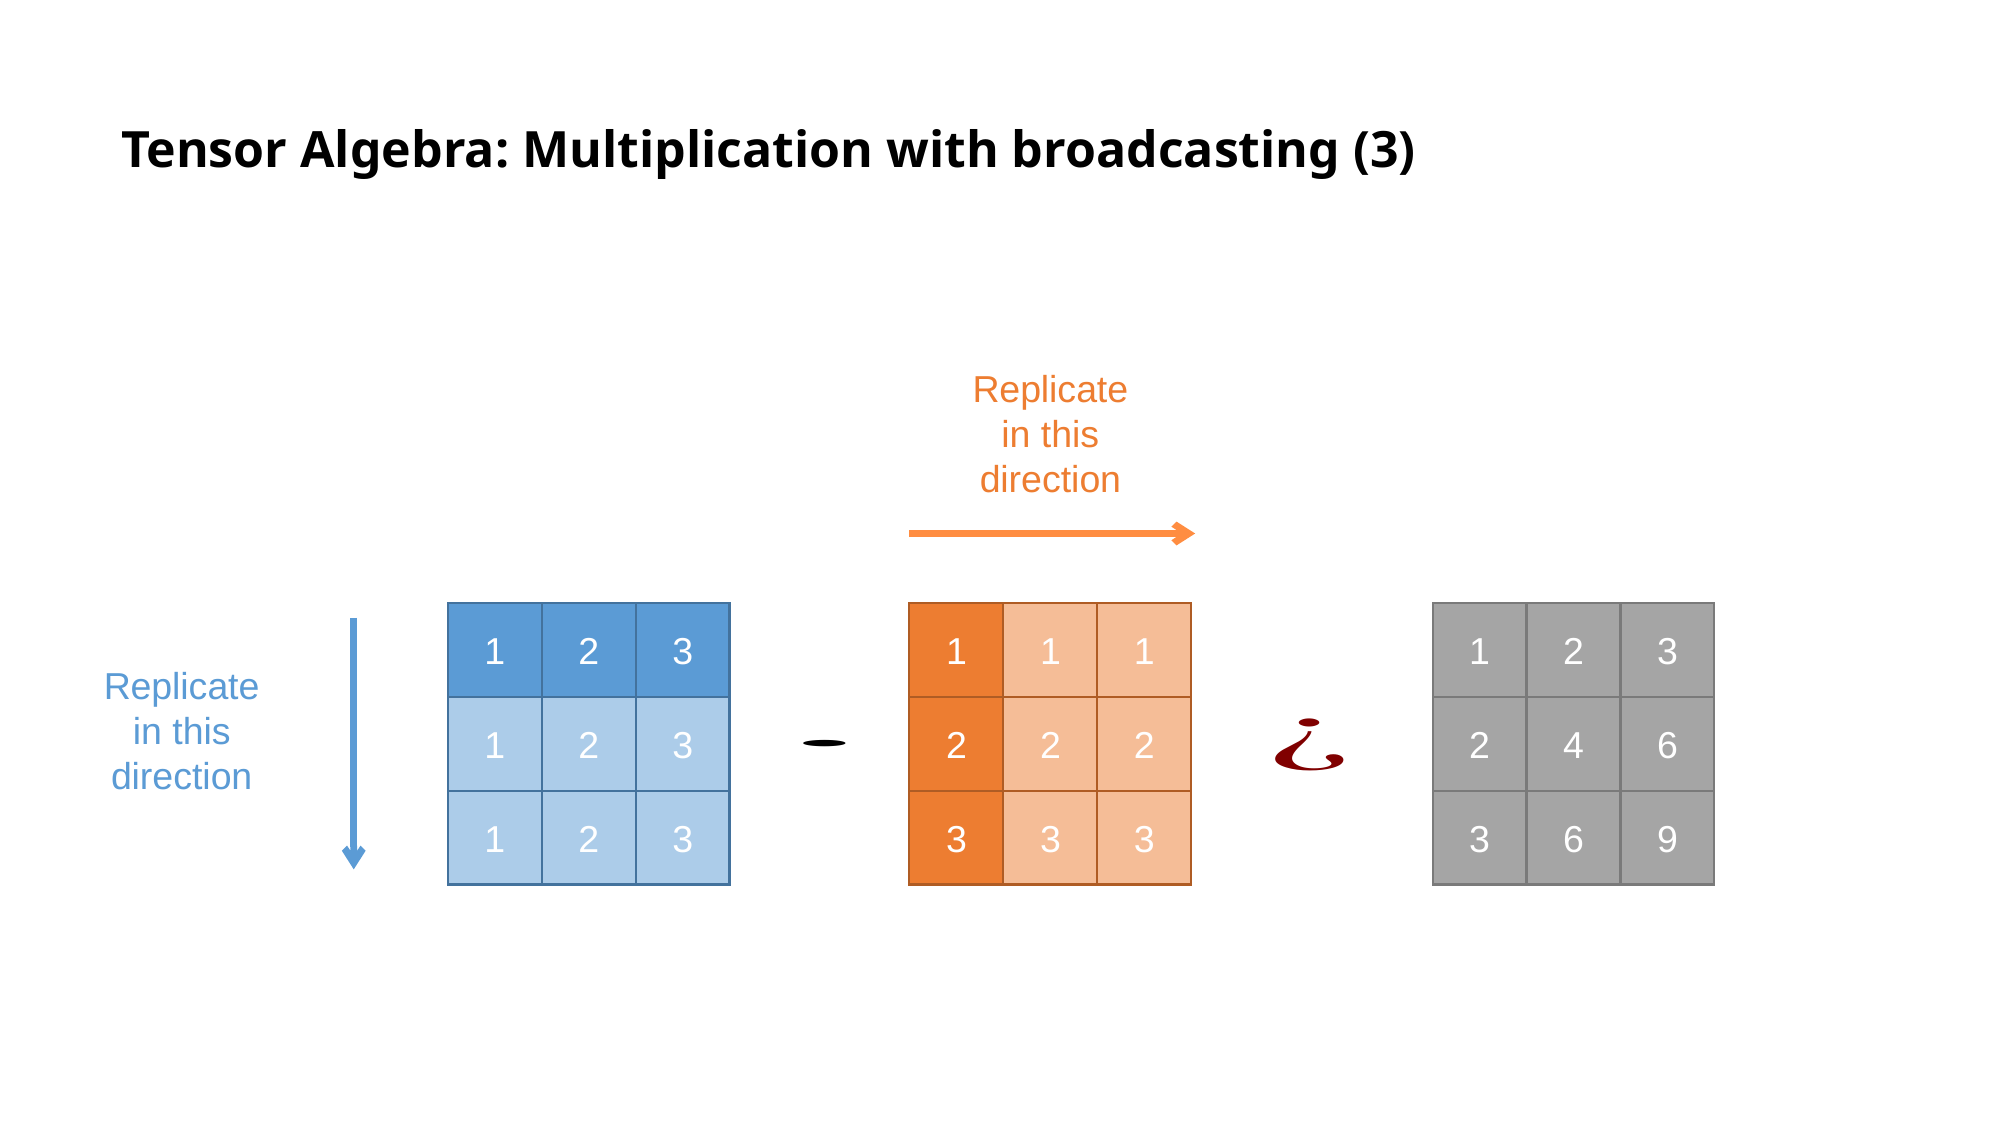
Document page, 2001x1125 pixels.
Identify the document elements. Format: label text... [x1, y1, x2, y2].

text_box 1 [1432, 602, 1526, 696]
text_box 6 [1619, 696, 1715, 790]
text_box Replicate in this direction [73, 654, 290, 805]
text_box 3 [1432, 790, 1526, 886]
text_box 2 [1002, 696, 1096, 790]
text_box 3 [635, 790, 731, 886]
title Tensor Algebra: Multiplication with broadcasting (3) [106, 42, 1832, 260]
text_box 2 [1526, 602, 1619, 696]
text_box 2 [908, 696, 1002, 790]
text_box 1 [908, 602, 1002, 696]
text_box 3 [908, 790, 1002, 886]
text_box 2 [1096, 696, 1192, 790]
text_box 2 [541, 790, 635, 886]
text_box 3 [1096, 790, 1192, 886]
text_box 6 [1526, 790, 1619, 886]
text_box 3 [1002, 790, 1096, 886]
text_box 1 [447, 790, 541, 886]
text_box 1 [447, 696, 541, 790]
text_box 1 [1002, 602, 1096, 696]
text_box 2 [1432, 696, 1526, 790]
text_box Replicate in this direction [942, 357, 1159, 508]
text_box 3 [635, 602, 731, 696]
text_box 1 [1096, 602, 1192, 696]
text_box 3 [635, 696, 731, 790]
text_box 9 [1619, 790, 1715, 886]
text_box 2 [541, 696, 635, 790]
text_box 2 [541, 602, 635, 696]
text_box 1 [447, 602, 541, 696]
text_box 4 [1526, 696, 1619, 790]
text_box 3 [1619, 602, 1715, 696]
